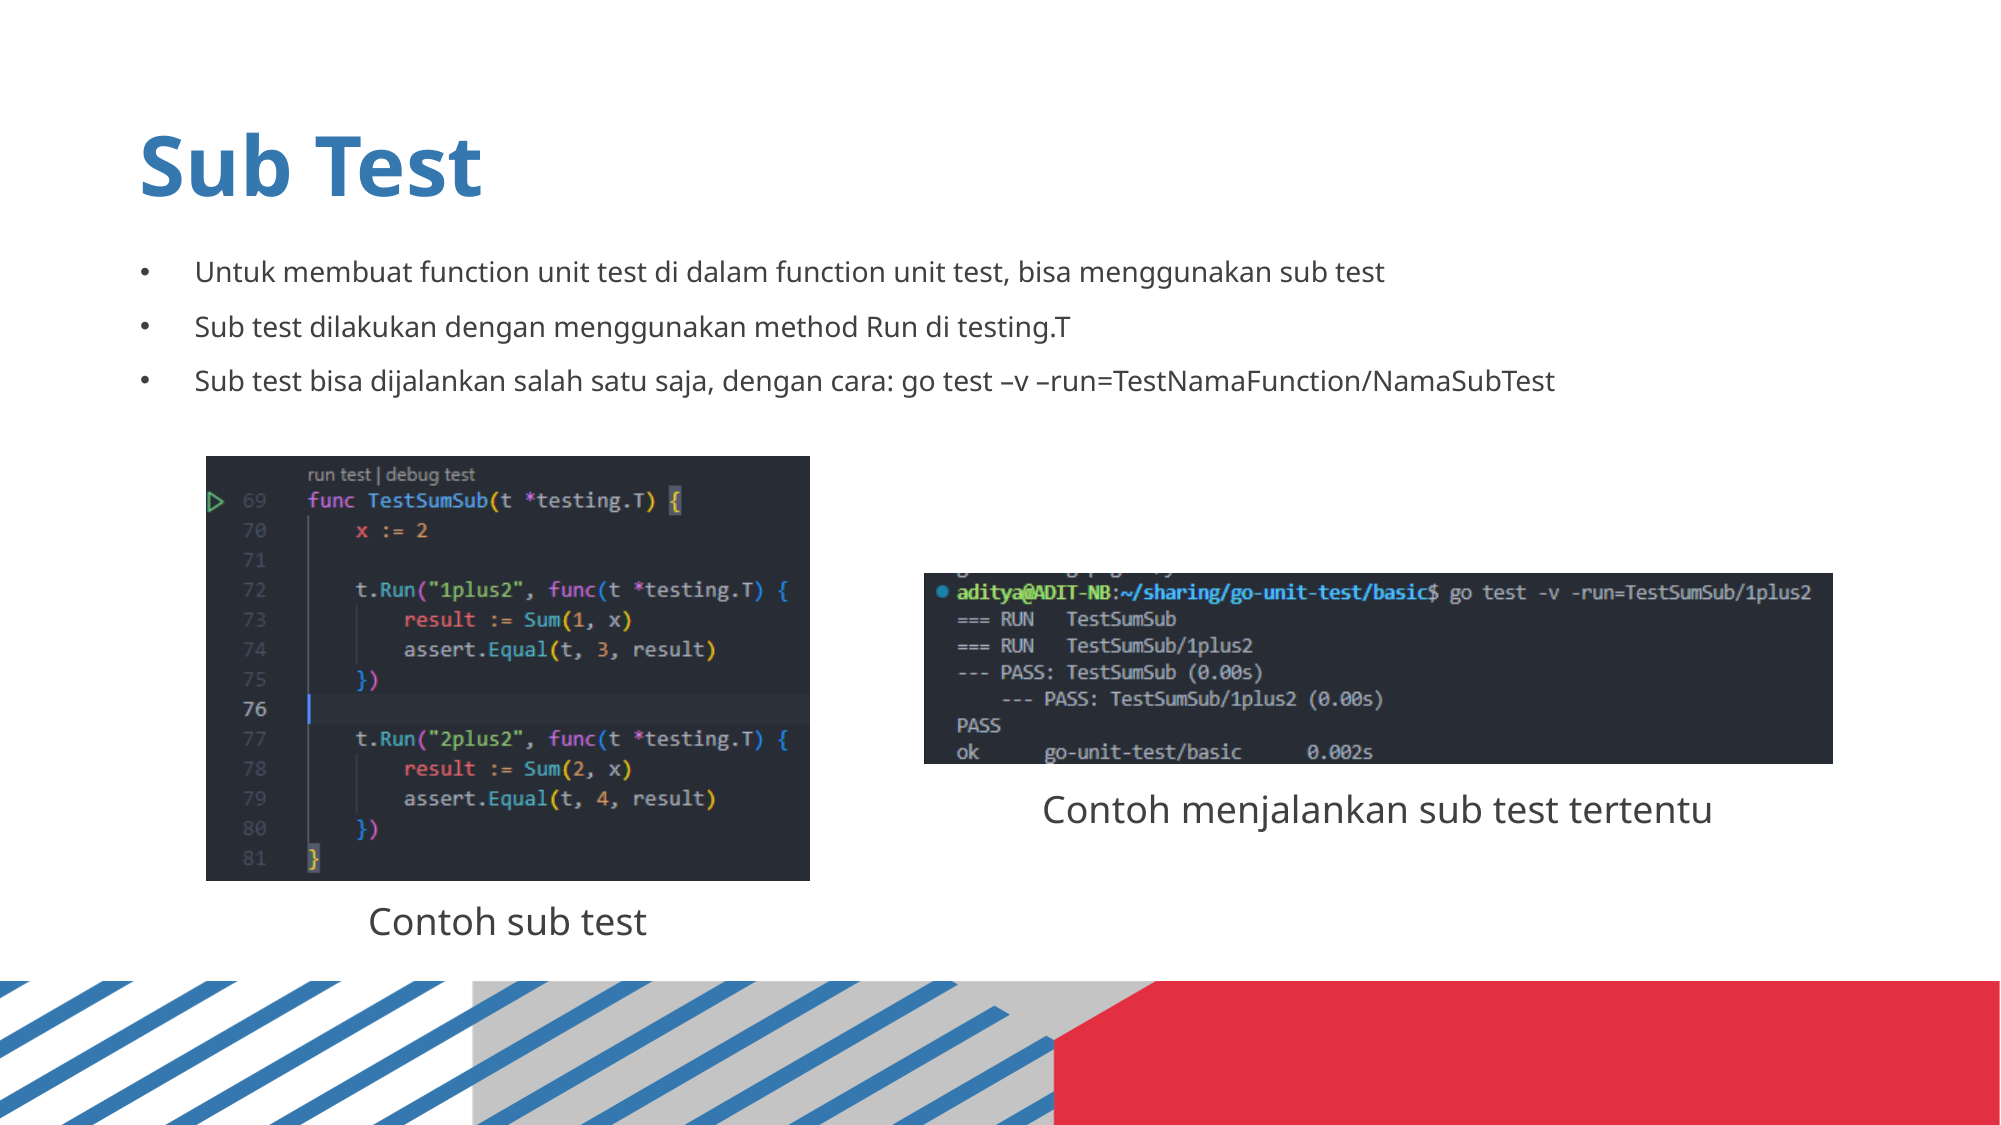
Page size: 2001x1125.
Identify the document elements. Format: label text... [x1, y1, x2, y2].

picture [206, 456, 810, 881]
title Sub Test [125, 117, 1183, 232]
text_box Contoh menjalankan sub test tertentu [1027, 778, 1729, 839]
picture [924, 573, 1833, 764]
picture [0, 981, 2000, 1125]
text_box Contoh sub test [353, 890, 663, 951]
list Untuk membuat function unit test di dalam function unit test, bisa menggunakan sub test Sub test dilakukan dengan menggunakan method Run di testing.T Sub test bisa dijalankan salah satu saja, dengan cara: go test –v –run=TestNamaFunction/NamaSubTest [125, 246, 1797, 405]
